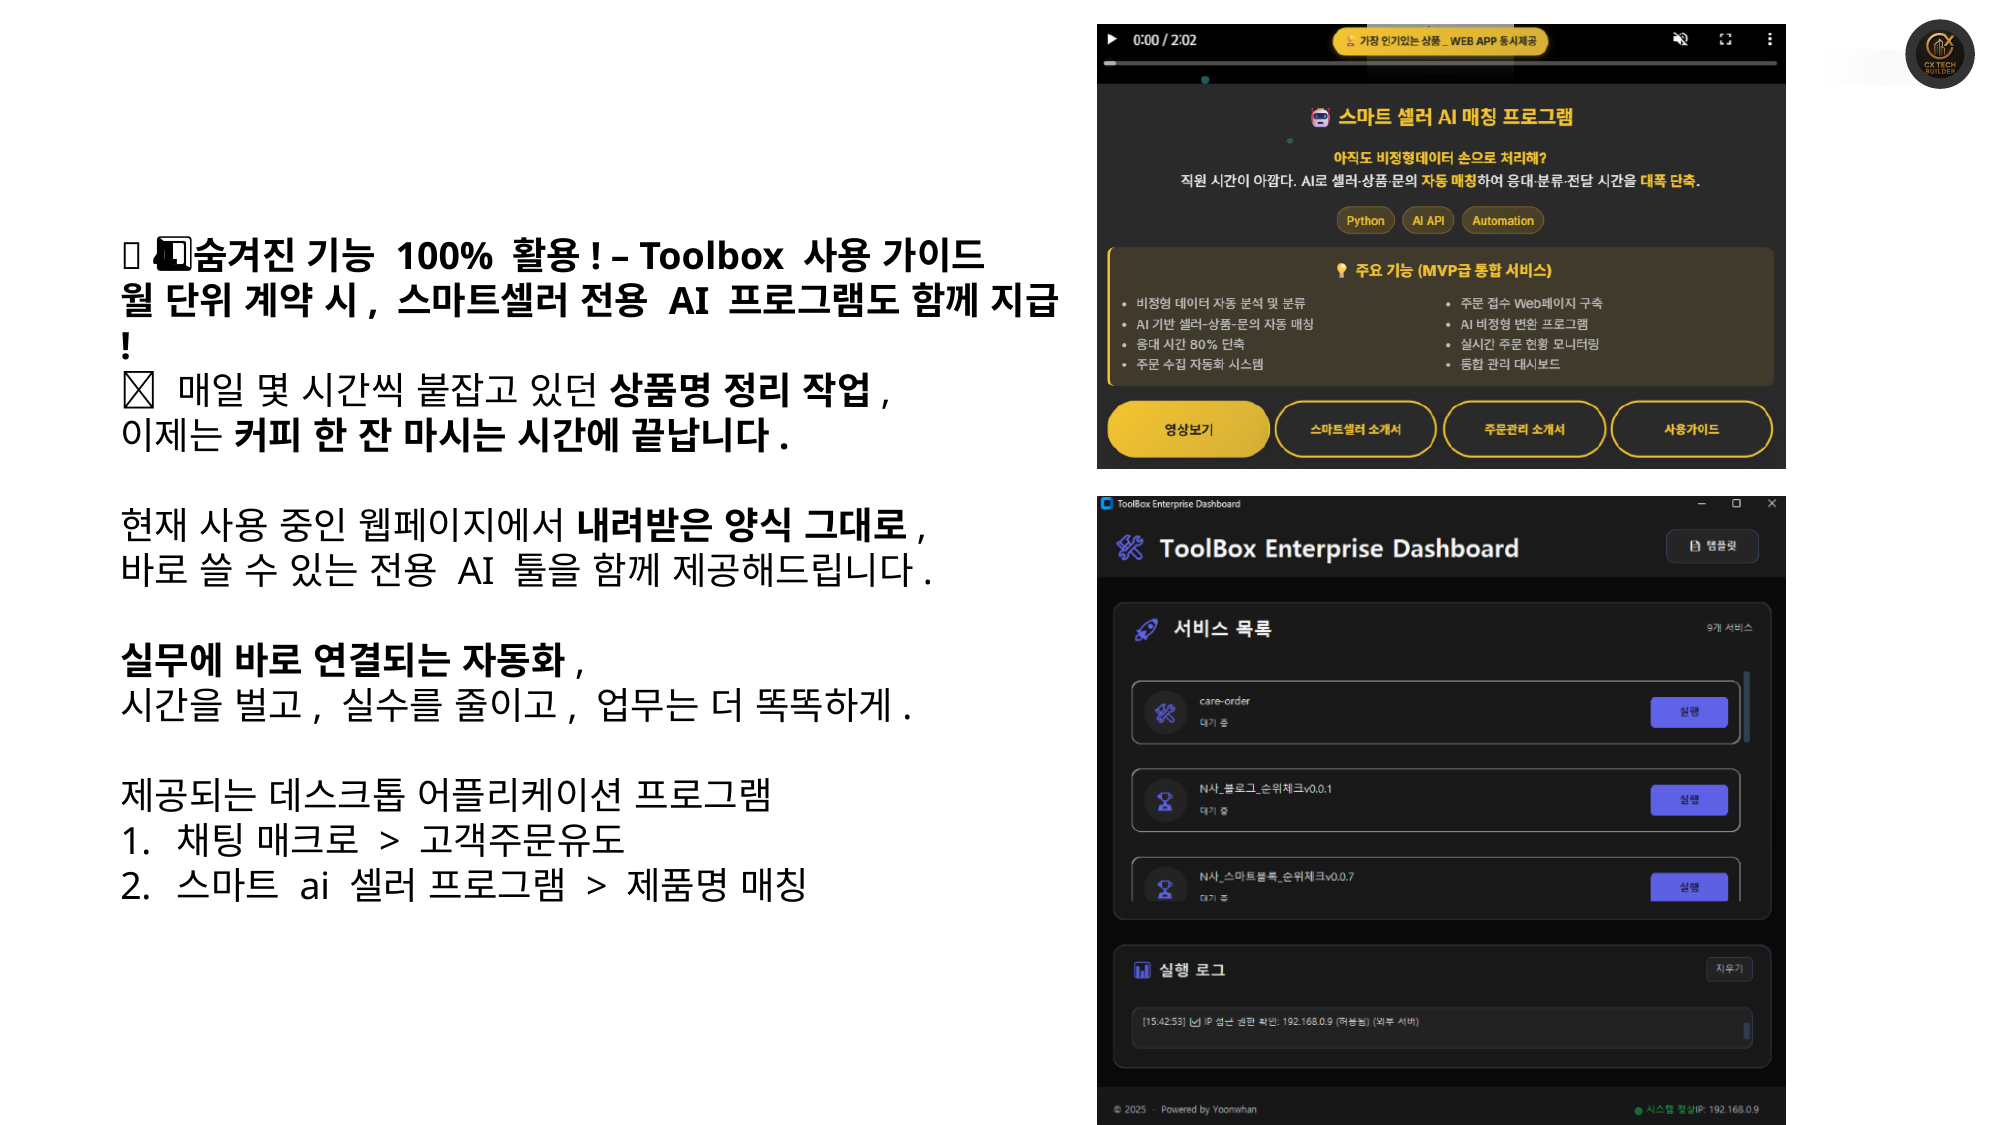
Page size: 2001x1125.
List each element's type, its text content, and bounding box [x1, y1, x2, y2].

text_box 🧰 4️⃣ 숨겨진 기능 100% 활용! – Toolbox 사용 가이드 월 단위 계약 시, 스마트셀러 전용 AI 프로그램도 함께 지급 ! 📌 매일 몇 시간씩 붙잡고 있던 상품명 정리 작업, 이제는 커피 한 잔 마시는 시간에 끝납니다. 현재 사용 중인 웹페이지에서 내려받은 양식 그대로, 바로 쓸 수 있는 전용 AI 툴을 함께 제공해드립니다. 실무에 바로 연결되는 자동화, 시간을 벌고, 실수를 줄이고, 업무는 더 똑똑하게. 제공되는 데스크톱 어플리케이션 프로그램 채팅 매크로 > 고객주문유도 스마트 ai 셀러 프로그램 > 제품명 매칭 [105, 224, 1148, 960]
picture [1097, 24, 1786, 469]
picture [1097, 495, 1786, 1125]
picture [1910, 24, 1971, 85]
